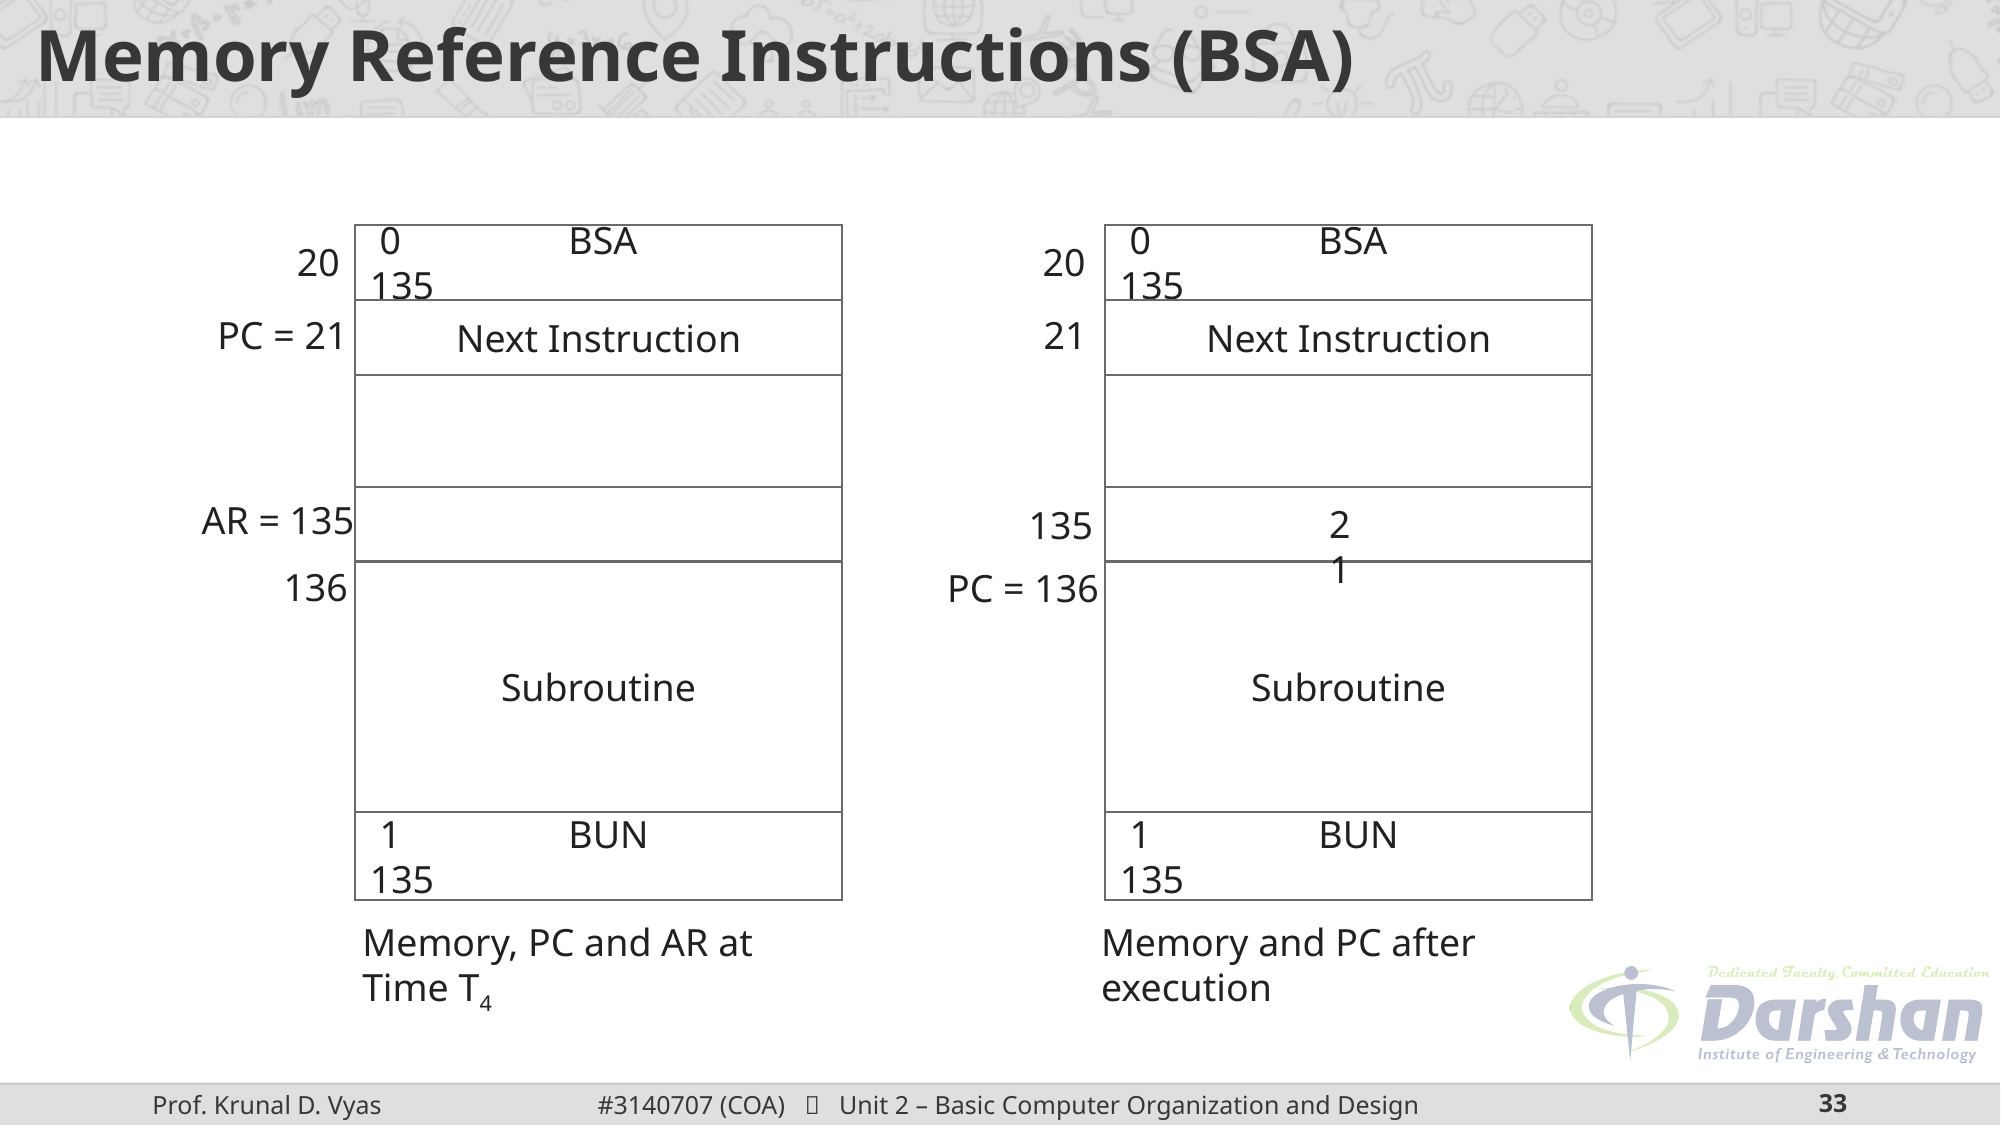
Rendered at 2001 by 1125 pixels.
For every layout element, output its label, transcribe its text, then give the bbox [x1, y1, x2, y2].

text_box Subroutine [1104, 560, 1593, 811]
text_box PC = 21 [202, 304, 363, 365]
text_box 135 [1013, 494, 1108, 555]
text_box 0 BSA 135 [354, 224, 843, 299]
text_box Next Instruction [354, 299, 843, 376]
text_box [354, 486, 843, 560]
text_box [1104, 486, 1593, 560]
text_box 1 BUN 135 [354, 811, 843, 901]
text_box Memory, PC and AR at Time T4 [347, 911, 850, 1023]
title Memory Reference Instructions (BSA) [0, 0, 2000, 117]
text_box 136 [268, 556, 363, 617]
text_box 0 BSA 135 [1104, 224, 1593, 299]
text_box 20 [1028, 231, 1101, 292]
text_box AR = 135 [186, 489, 370, 550]
title Instruction Cycle [1570, 966, 1990, 1063]
text_box [1104, 376, 1593, 486]
text_box PC = 136 [932, 557, 1114, 618]
text_box Subroutine [354, 560, 843, 811]
text_box Memory and PC after execution [1086, 911, 1612, 1017]
text_box 1 BUN 135 [1104, 811, 1593, 901]
text_box Next Instruction [1104, 299, 1593, 376]
text_box 21 [1314, 493, 1384, 599]
text_box [354, 376, 843, 486]
text_box 21 [1028, 304, 1102, 365]
text_box 20 [282, 231, 355, 292]
